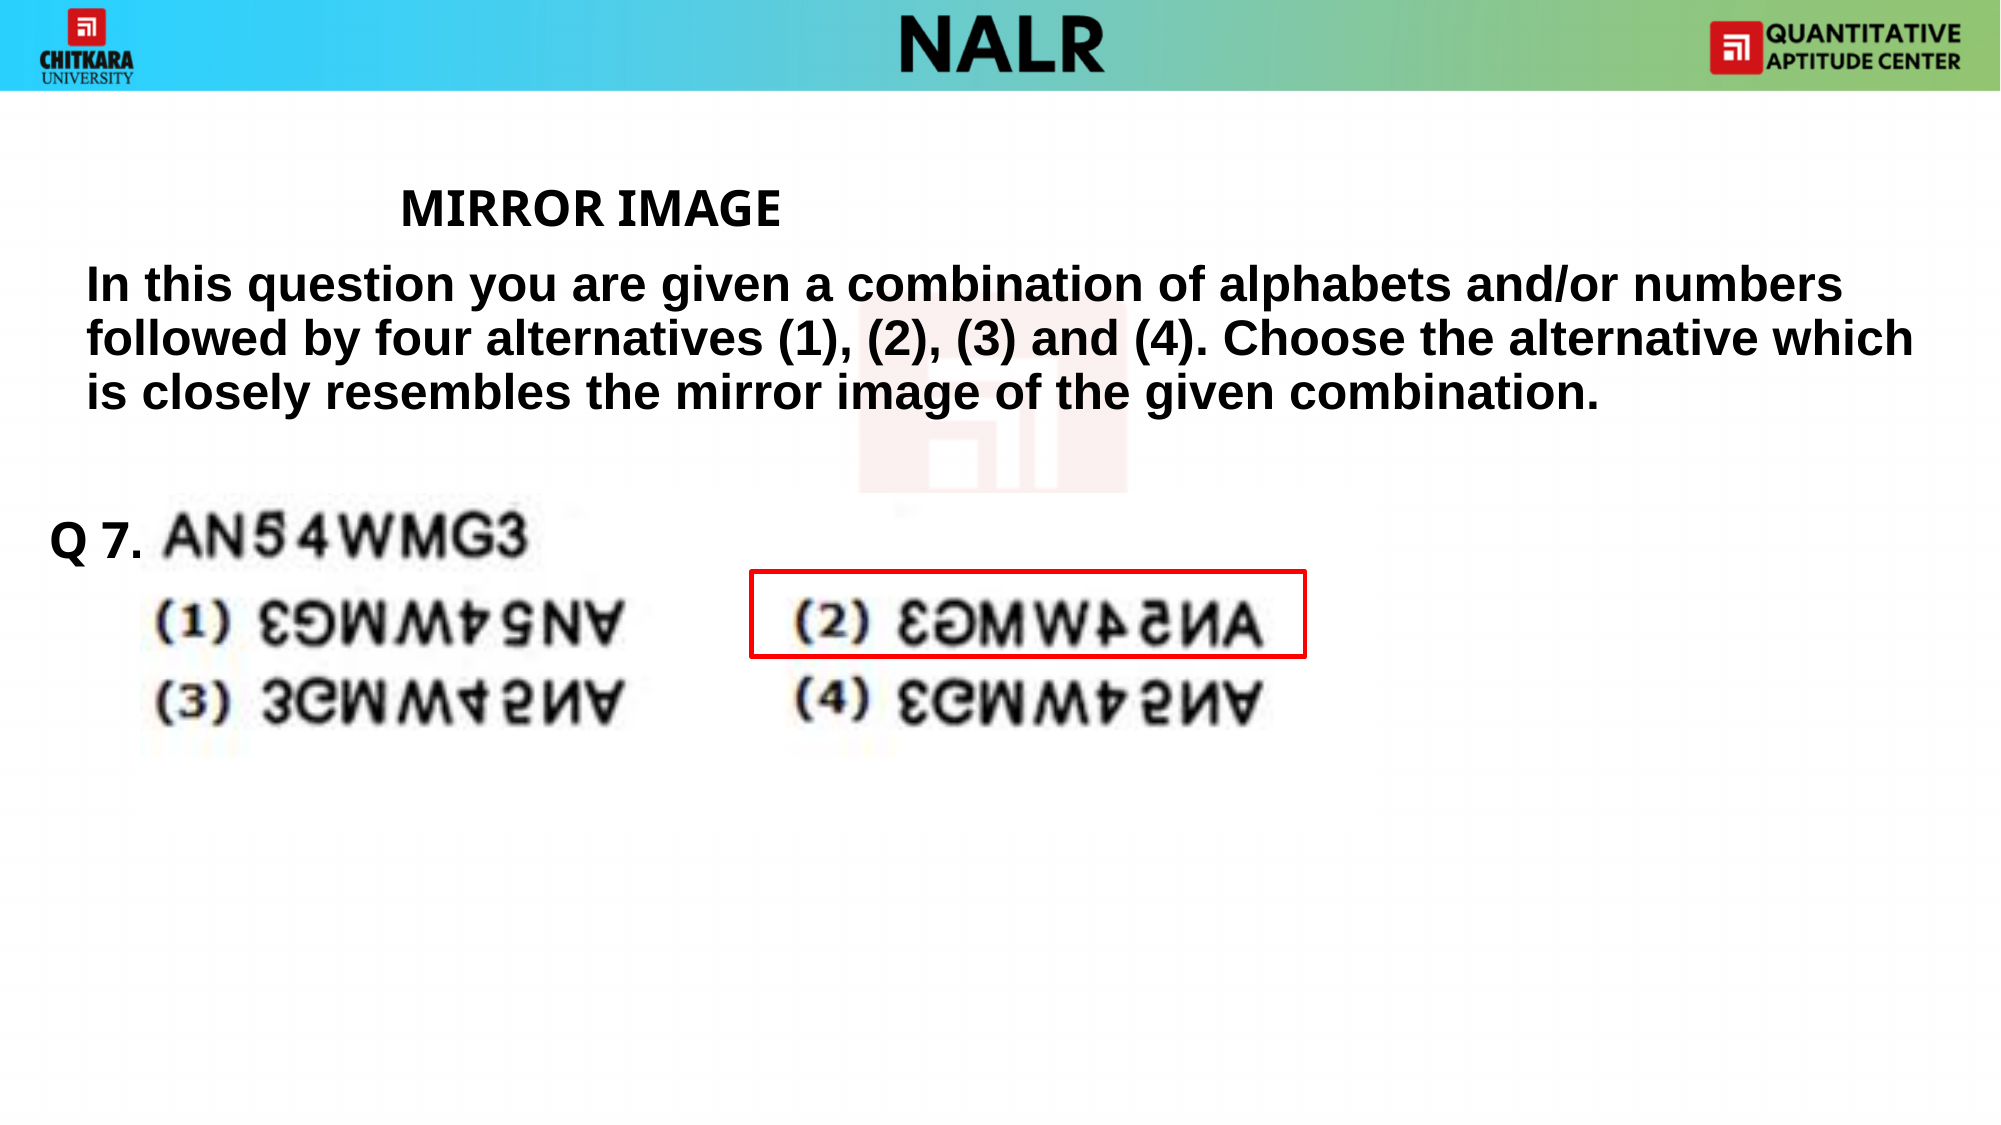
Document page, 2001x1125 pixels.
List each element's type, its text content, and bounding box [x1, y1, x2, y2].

picture [0, 0, 2001, 1125]
list MIRROR IMAGE In this question you are given a combination of alphabets and/or numbers followed by four alternatives (1), (2), (3) and (4). Choose the alternative which is closely resembles the mirror image of the given combination. Q 7. [33, 175, 1959, 1053]
